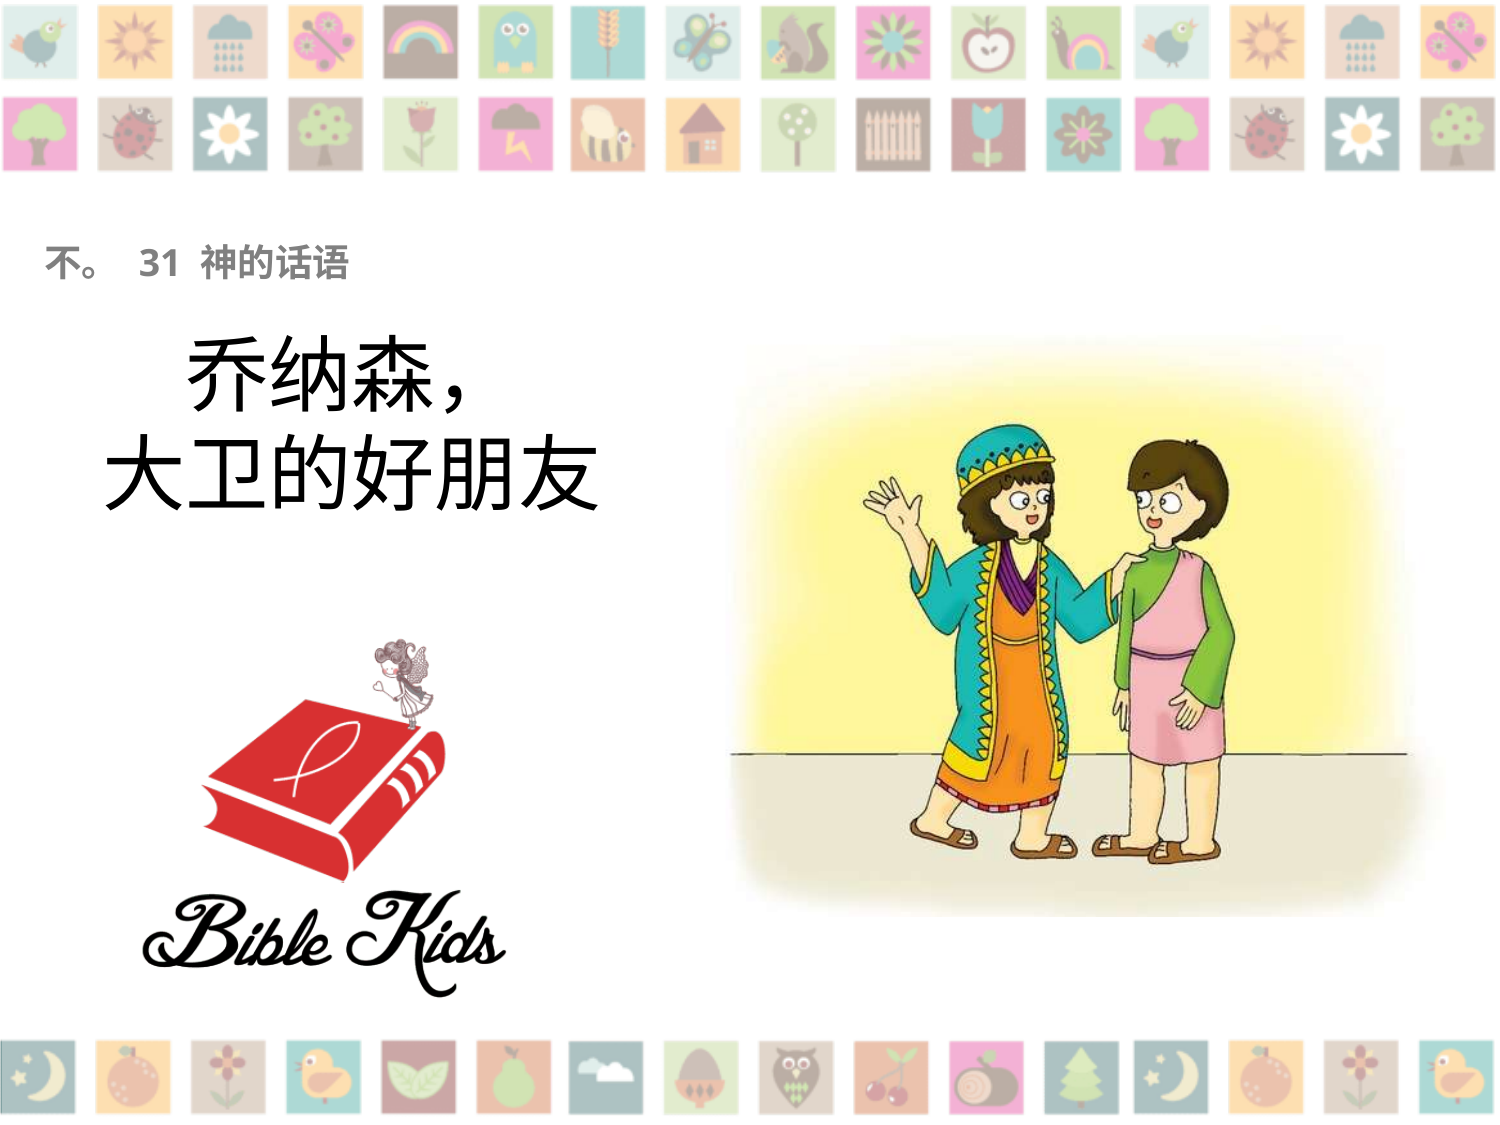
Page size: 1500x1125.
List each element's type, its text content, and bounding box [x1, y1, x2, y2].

picture [117, 600, 544, 1027]
text_box 不。 31 神的话语 [29, 231, 543, 292]
picture [664, 325, 1500, 917]
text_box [0, 1028, 1500, 1118]
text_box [0, 3, 1500, 181]
text_box 乔纳森， 大卫的好朋友 [29, 314, 675, 530]
